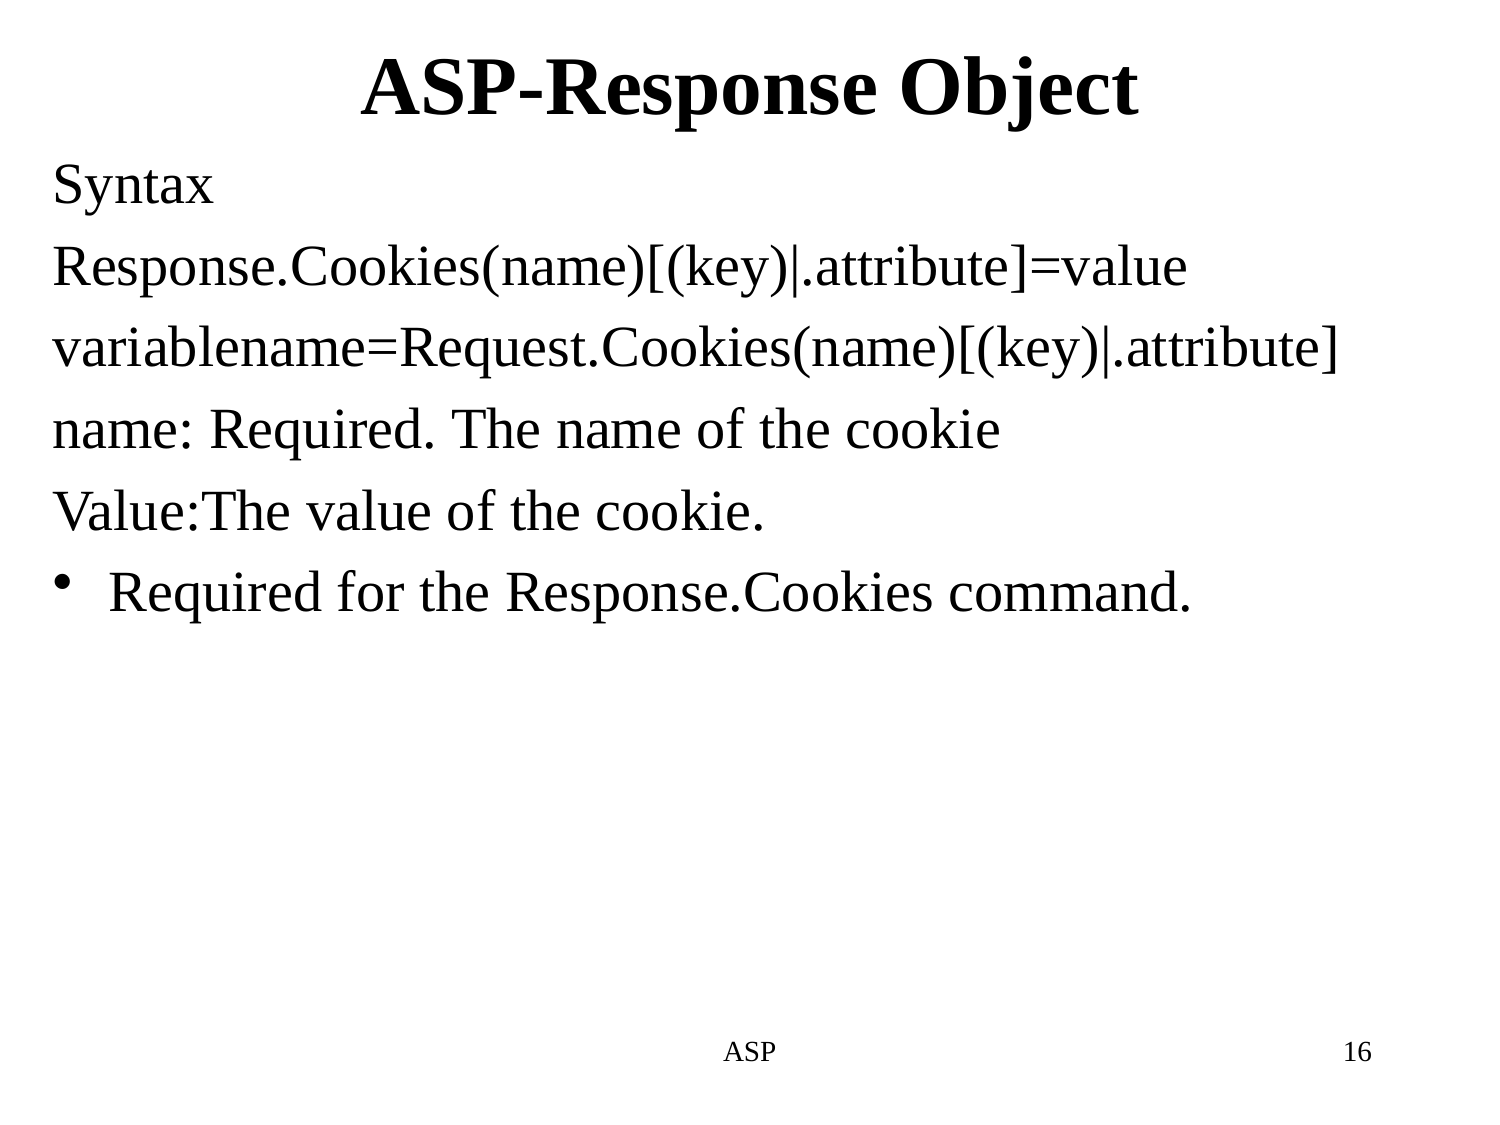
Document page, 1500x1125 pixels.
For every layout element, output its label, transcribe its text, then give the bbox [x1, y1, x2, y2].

footer ASP [512, 1024, 988, 1101]
list Syntax Response.Cookies(name)[(key)|.attribute]=value variablename=Request.Cookies(name)[(key)|.attribute] name: Required. The name of the cookie Value:The value of the cookie. Required for the Response.Cookies command. [37, 137, 1463, 1001]
title ASP-Response Object [112, 0, 1388, 137]
slide_number 16 [1074, 1024, 1388, 1101]
